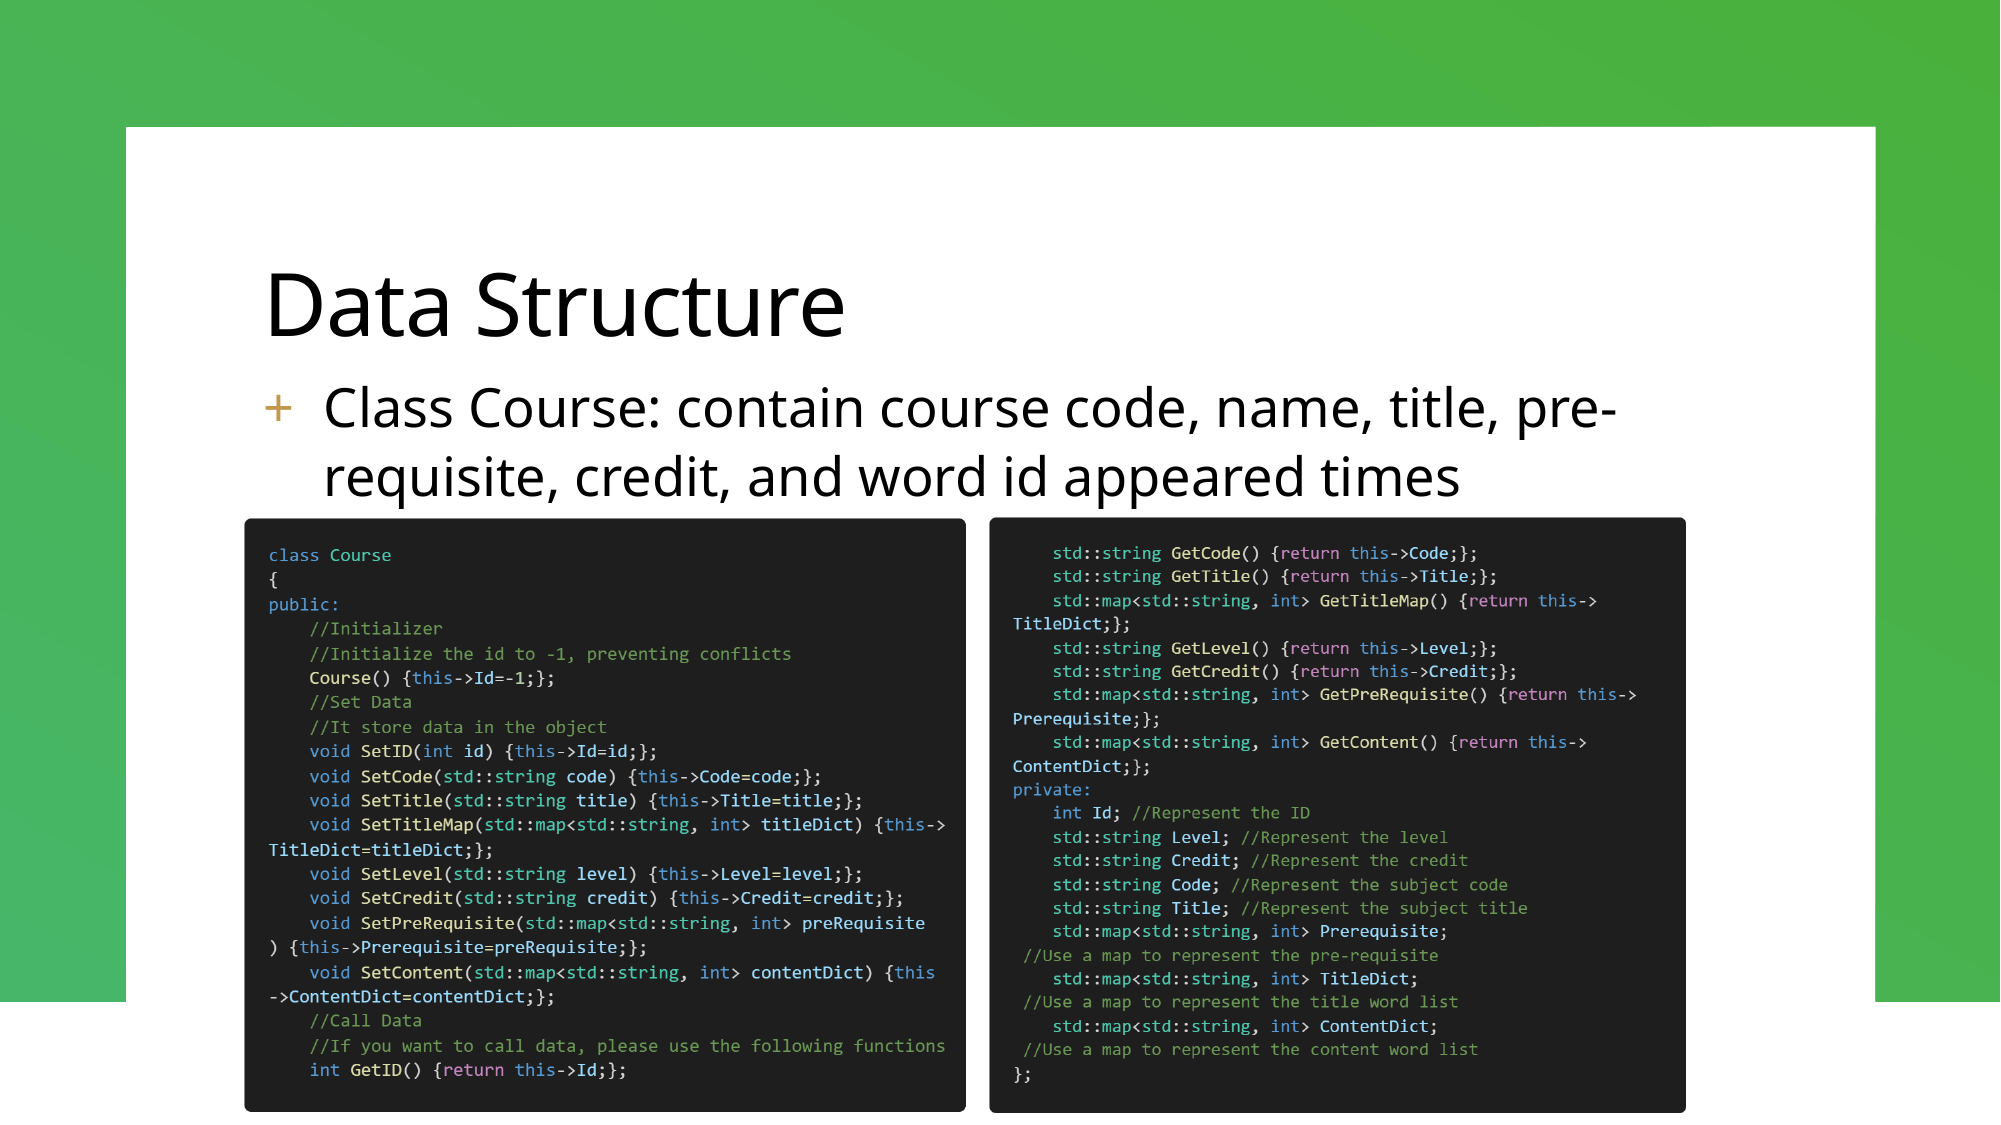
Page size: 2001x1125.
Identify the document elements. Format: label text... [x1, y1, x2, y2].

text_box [215, 489, 1714, 1125]
title Data Structure [248, 248, 1749, 363]
list Class Course: contain course code, name, title, pre-requisite, credit, and word id appeared times [248, 363, 1749, 876]
